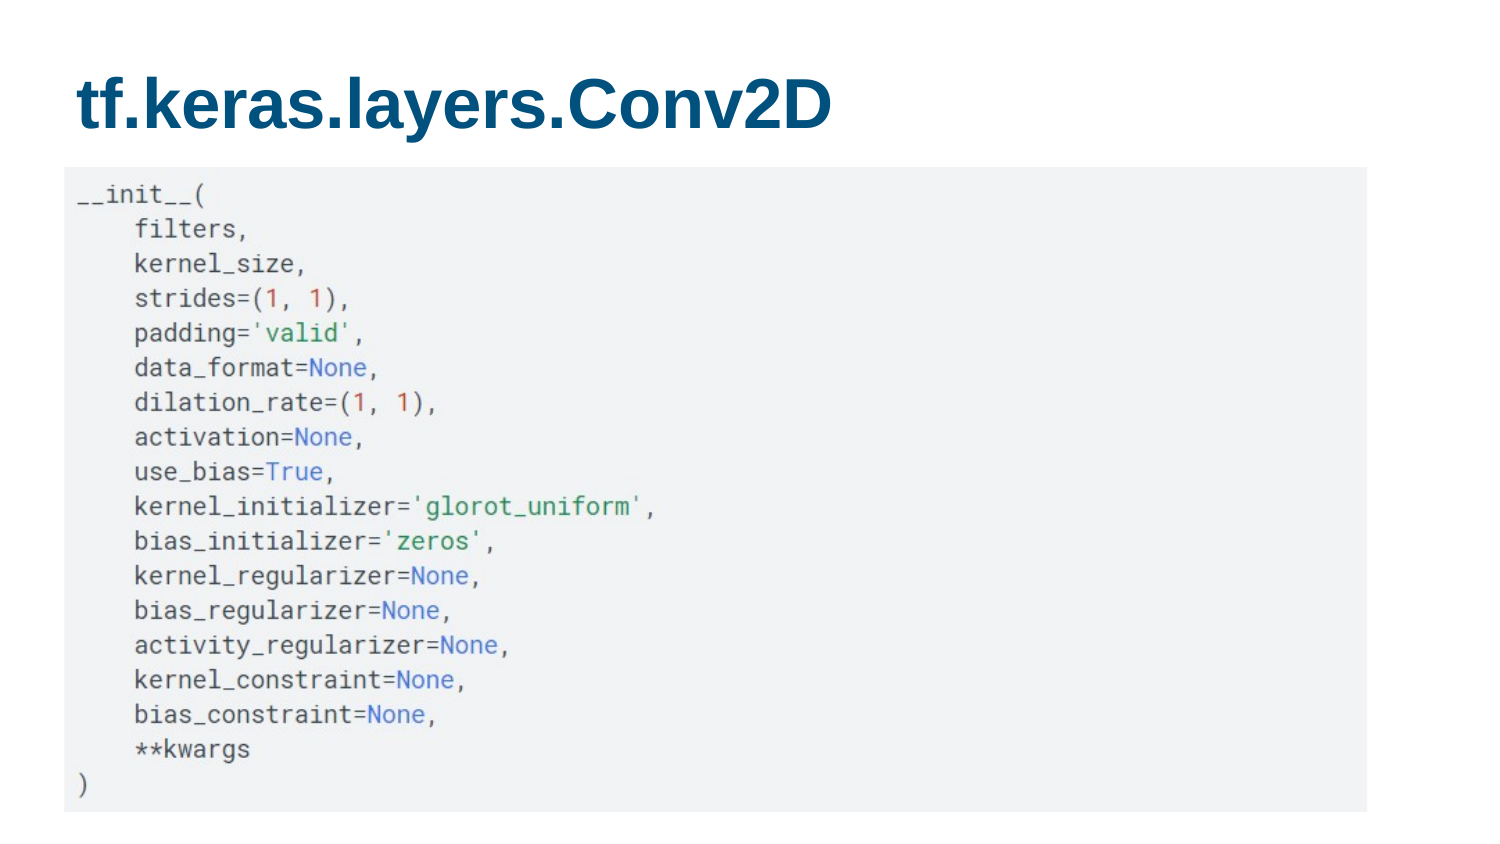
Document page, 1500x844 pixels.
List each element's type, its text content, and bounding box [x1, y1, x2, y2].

text_box [64, 167, 1368, 812]
title tf.keras.layers.Conv2D [74, 55, 842, 167]
